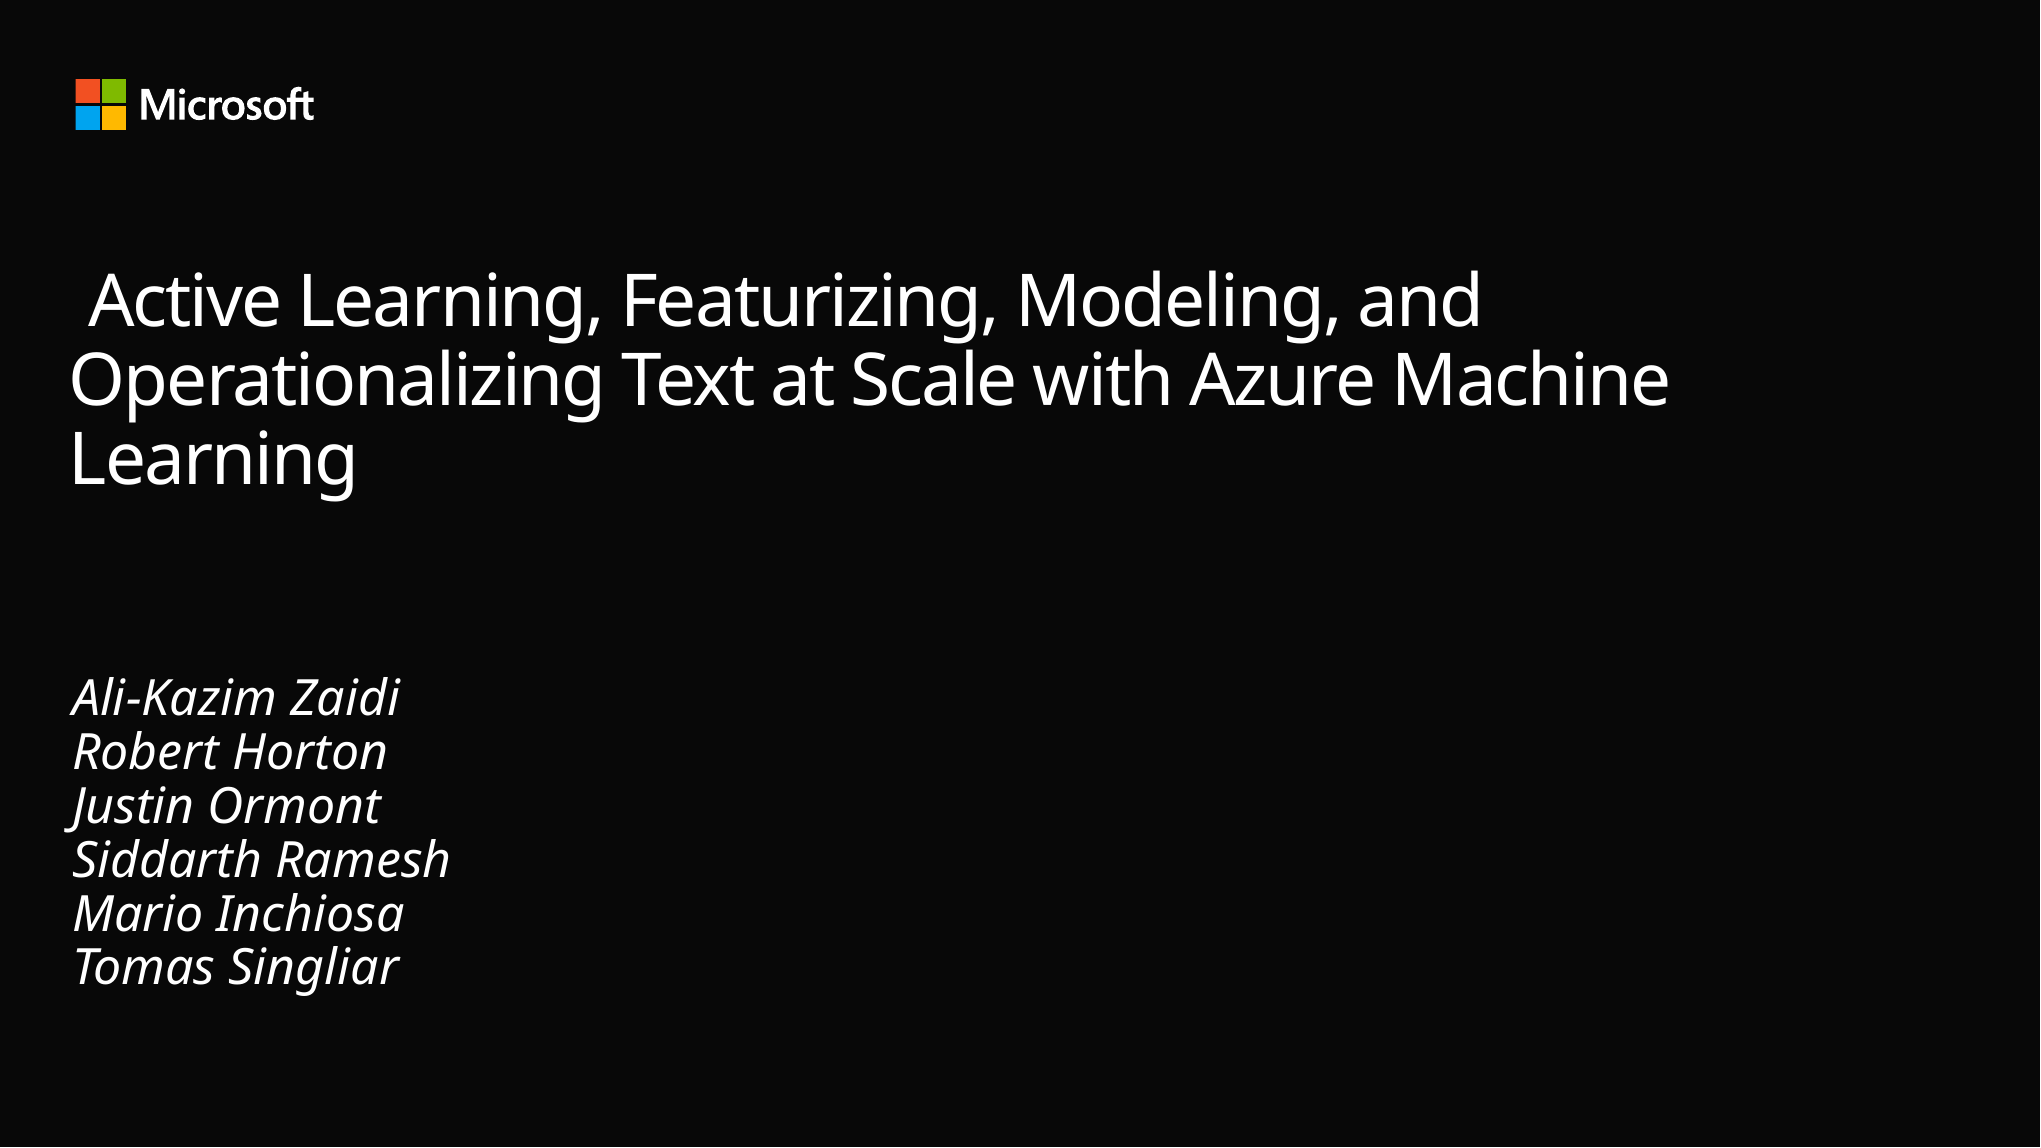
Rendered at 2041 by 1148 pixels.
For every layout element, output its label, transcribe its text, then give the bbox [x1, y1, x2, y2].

title Active Learning, Featurizing, Modeling, and Operationalizing Text at Scale with Azure Machine Learning [45, 248, 1873, 649]
list Ali-Kazim Zaidi Robert Horton Justin Ormont Siddarth Ramesh Mario Inchiosa Tomas Singliar [45, 654, 1246, 1062]
